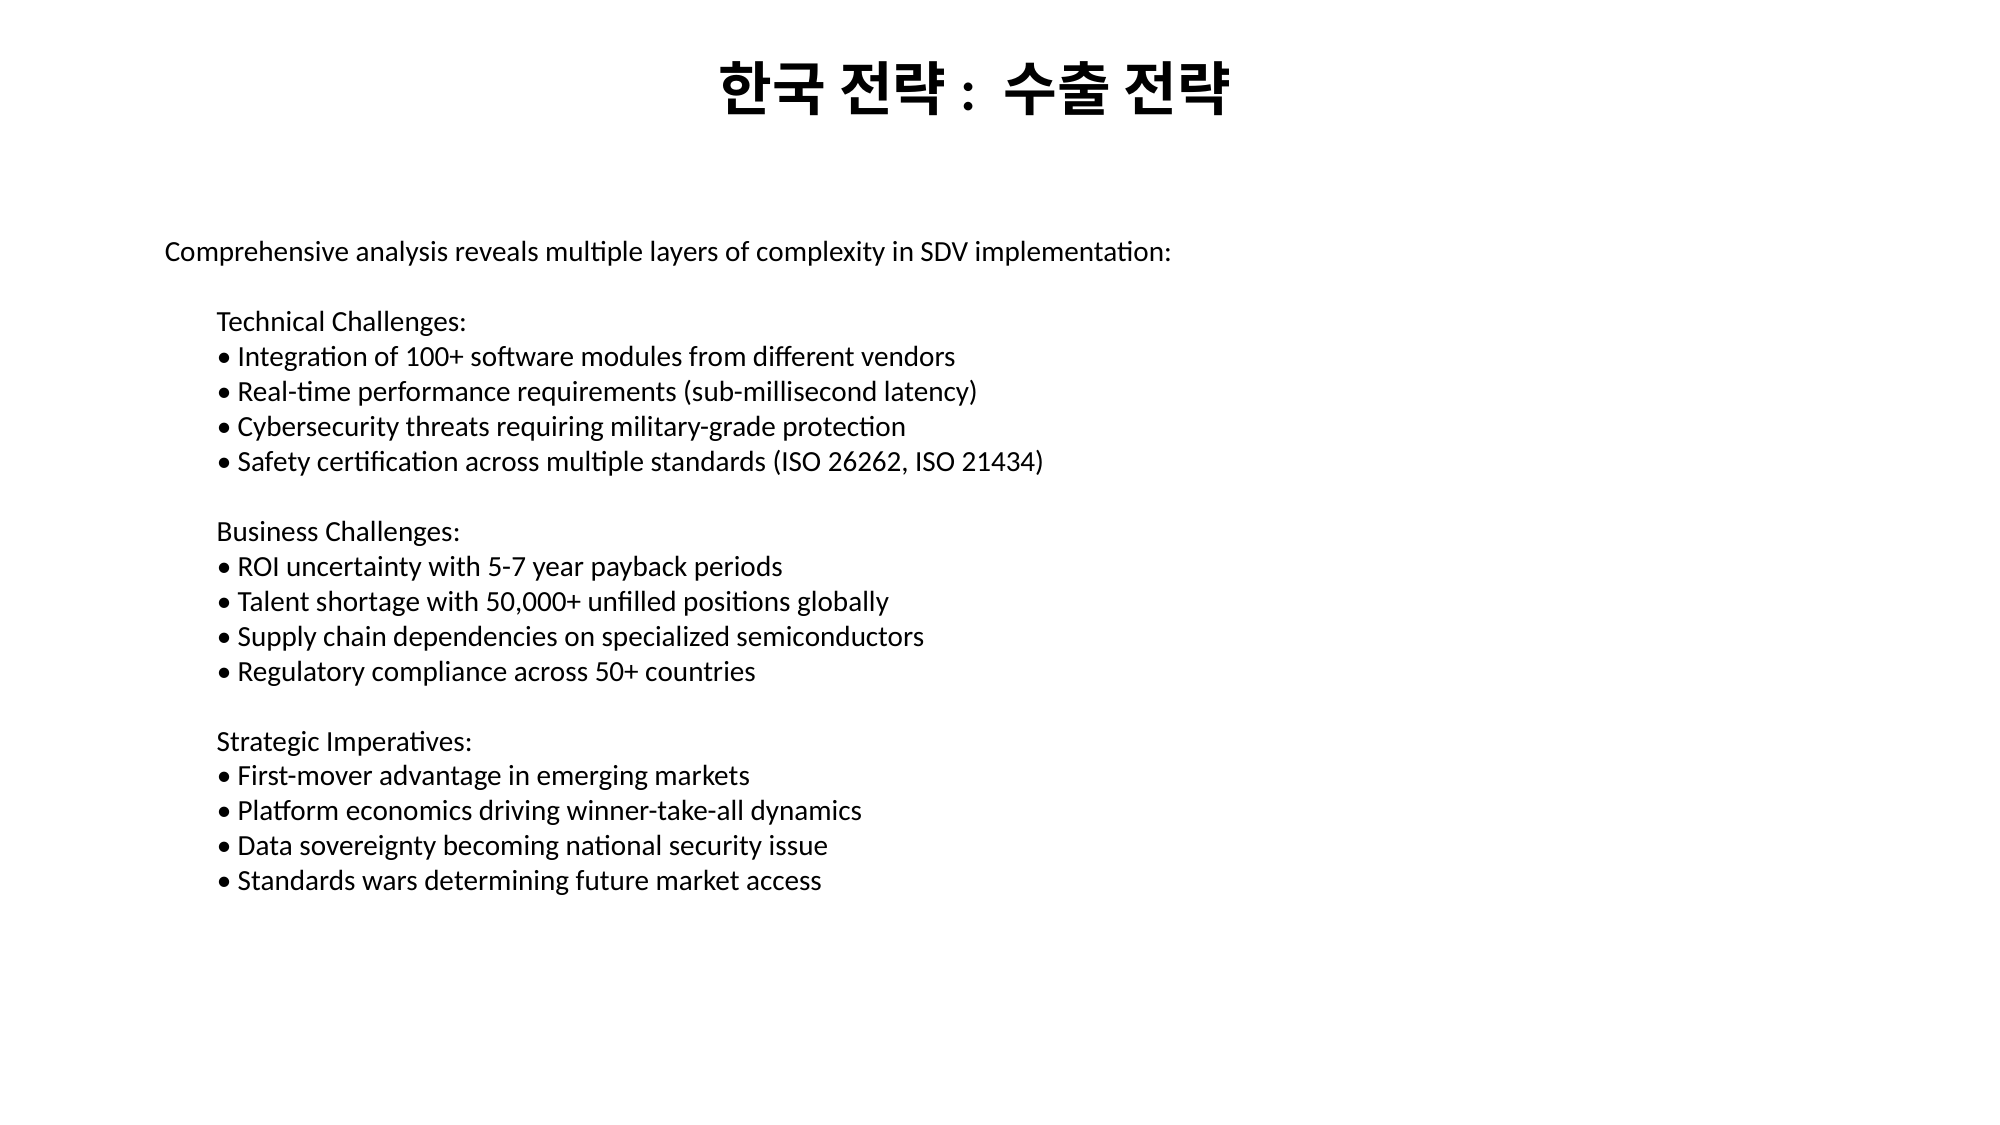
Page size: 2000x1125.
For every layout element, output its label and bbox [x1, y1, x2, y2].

text_box [149, 224, 1850, 904]
text_box [704, 45, 1246, 130]
